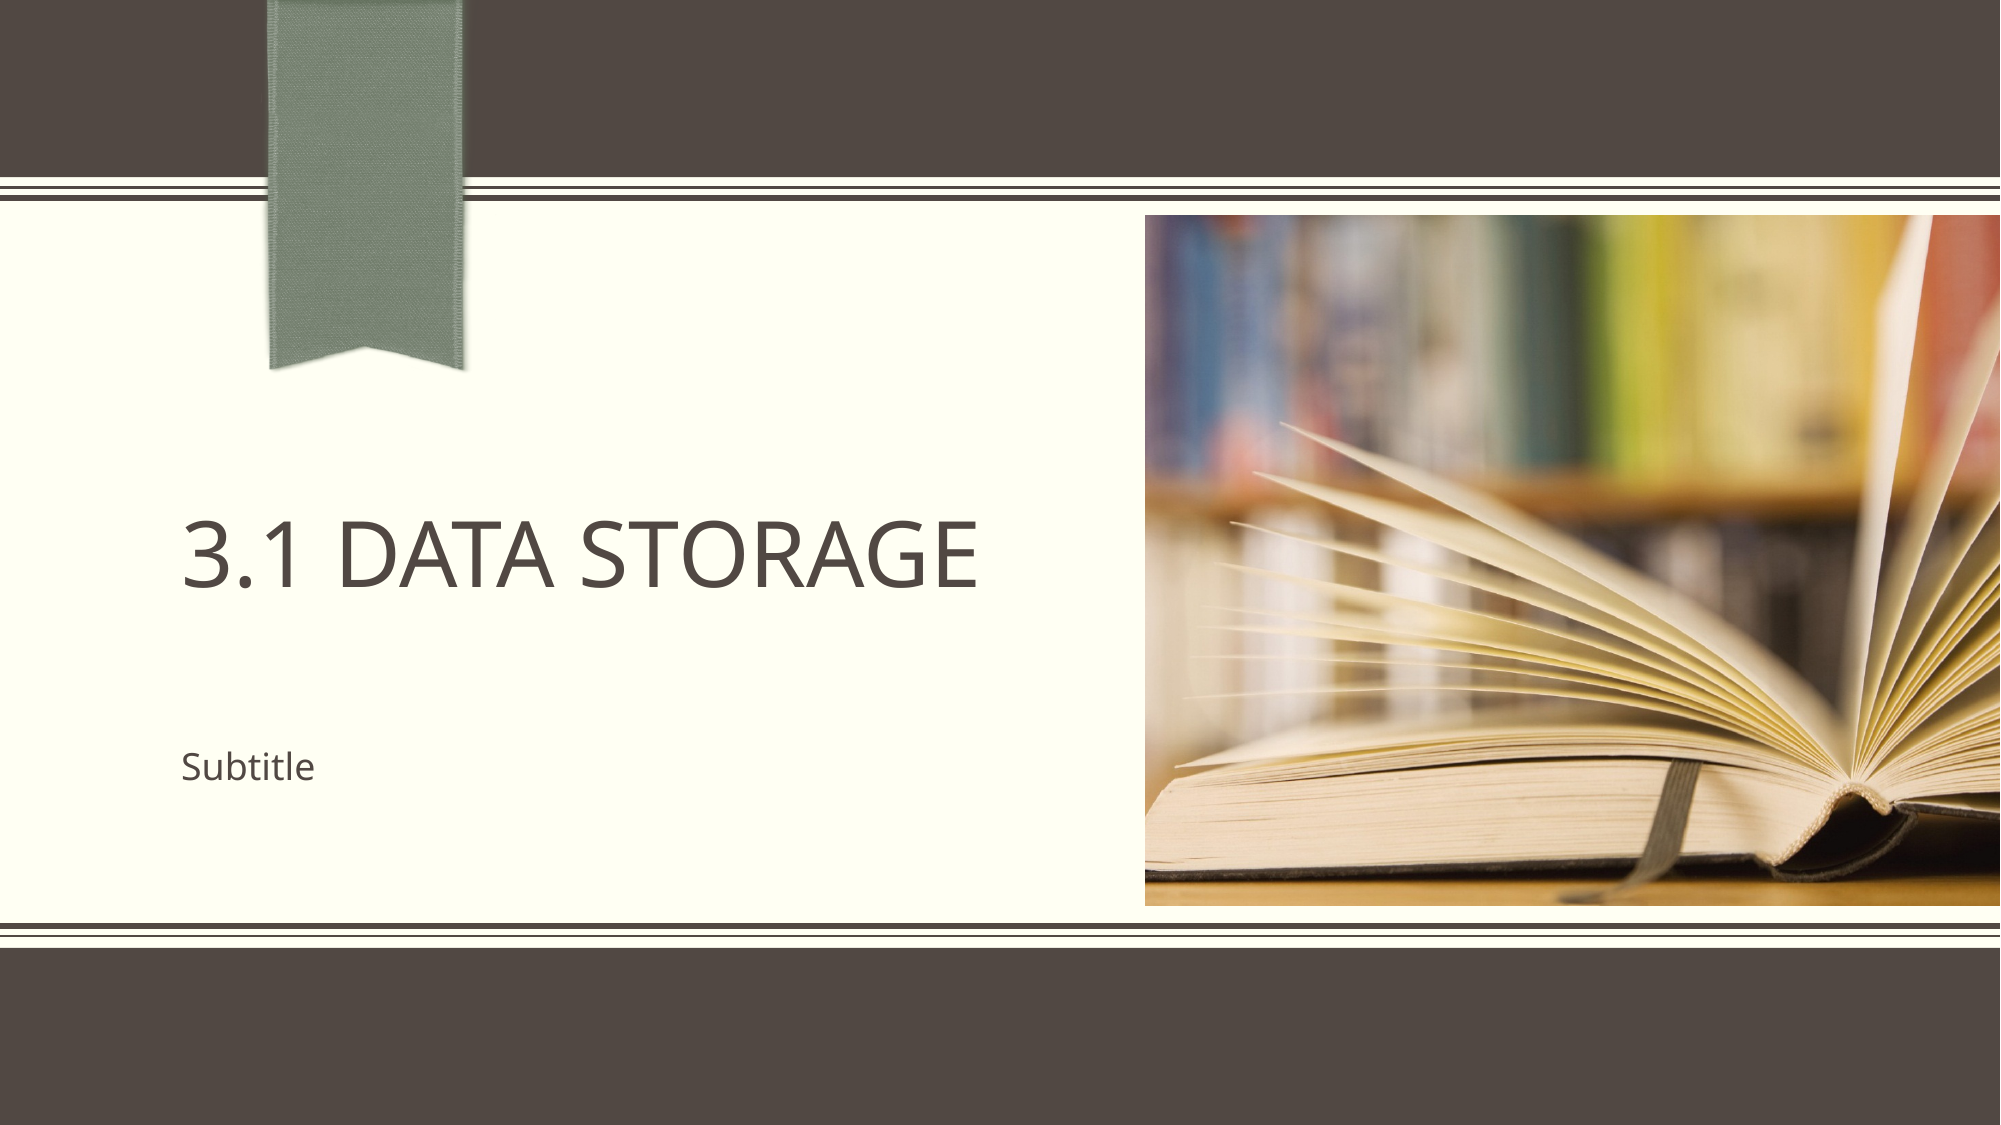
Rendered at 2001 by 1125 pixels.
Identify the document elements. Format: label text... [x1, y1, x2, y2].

title 3.1 Data storage [181, 376, 1122, 740]
subtitle Subtitle [181, 740, 1122, 897]
picture [1145, 214, 2000, 906]
